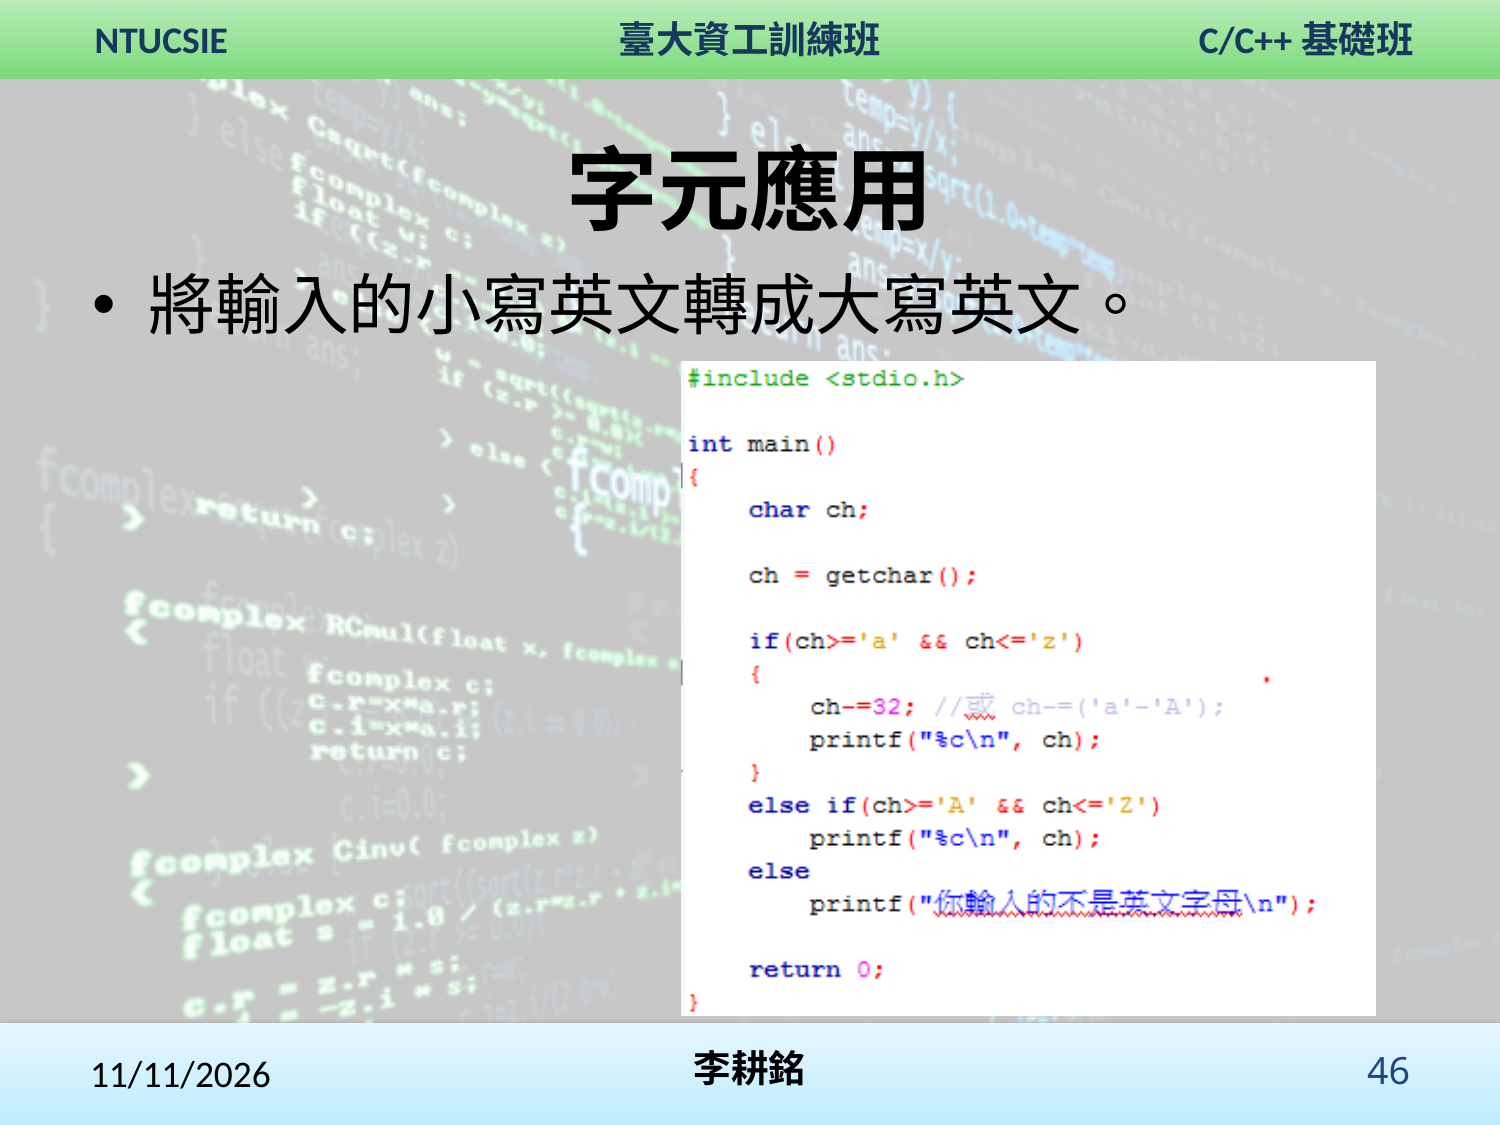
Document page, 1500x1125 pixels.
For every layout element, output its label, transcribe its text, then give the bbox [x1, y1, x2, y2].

title 字元應用 [75, 93, 1425, 281]
list 將輸入的小寫英文轉成大寫英文。 [77, 255, 1428, 960]
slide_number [75, 1042, 425, 1103]
picture [680, 361, 1377, 1017]
footer 李耕銘 [512, 1042, 988, 1103]
slide_number 46 [1074, 1042, 1425, 1103]
